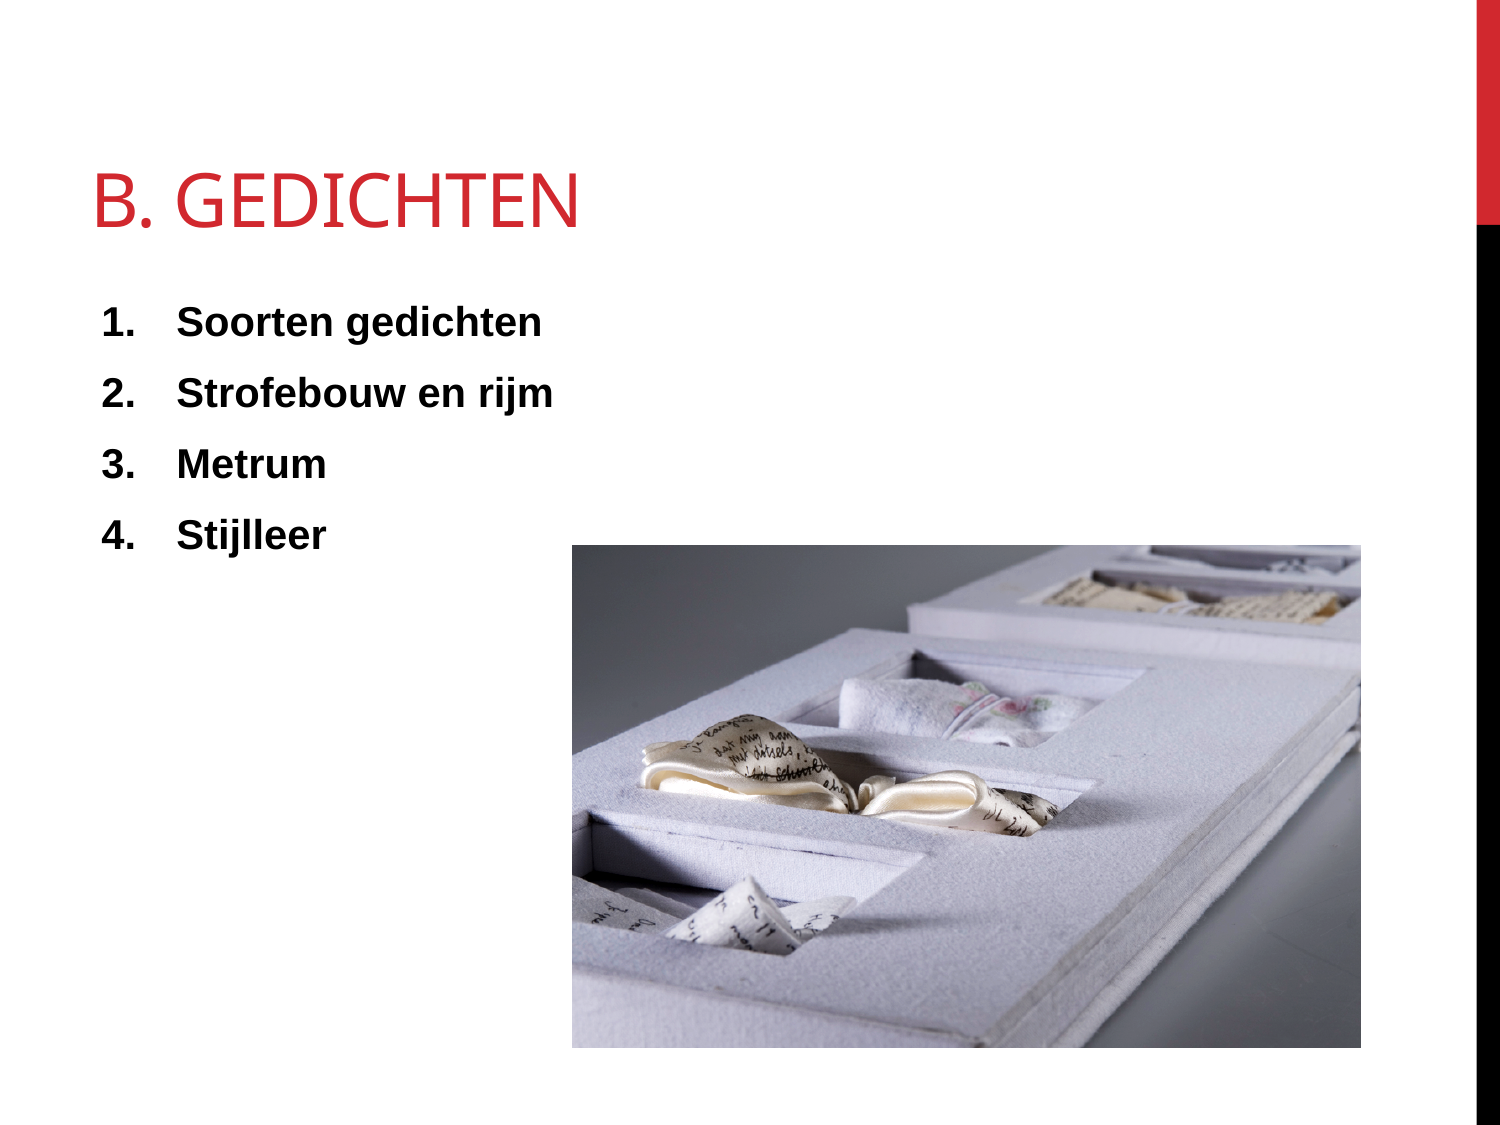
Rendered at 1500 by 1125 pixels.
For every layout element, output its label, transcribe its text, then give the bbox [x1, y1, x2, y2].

picture [572, 544, 1361, 1049]
list Soorten gedichten Strofebouw en rijm Metrum Stijlleer [75, 287, 1325, 1005]
title B. Gedichten [75, 24, 1025, 250]
